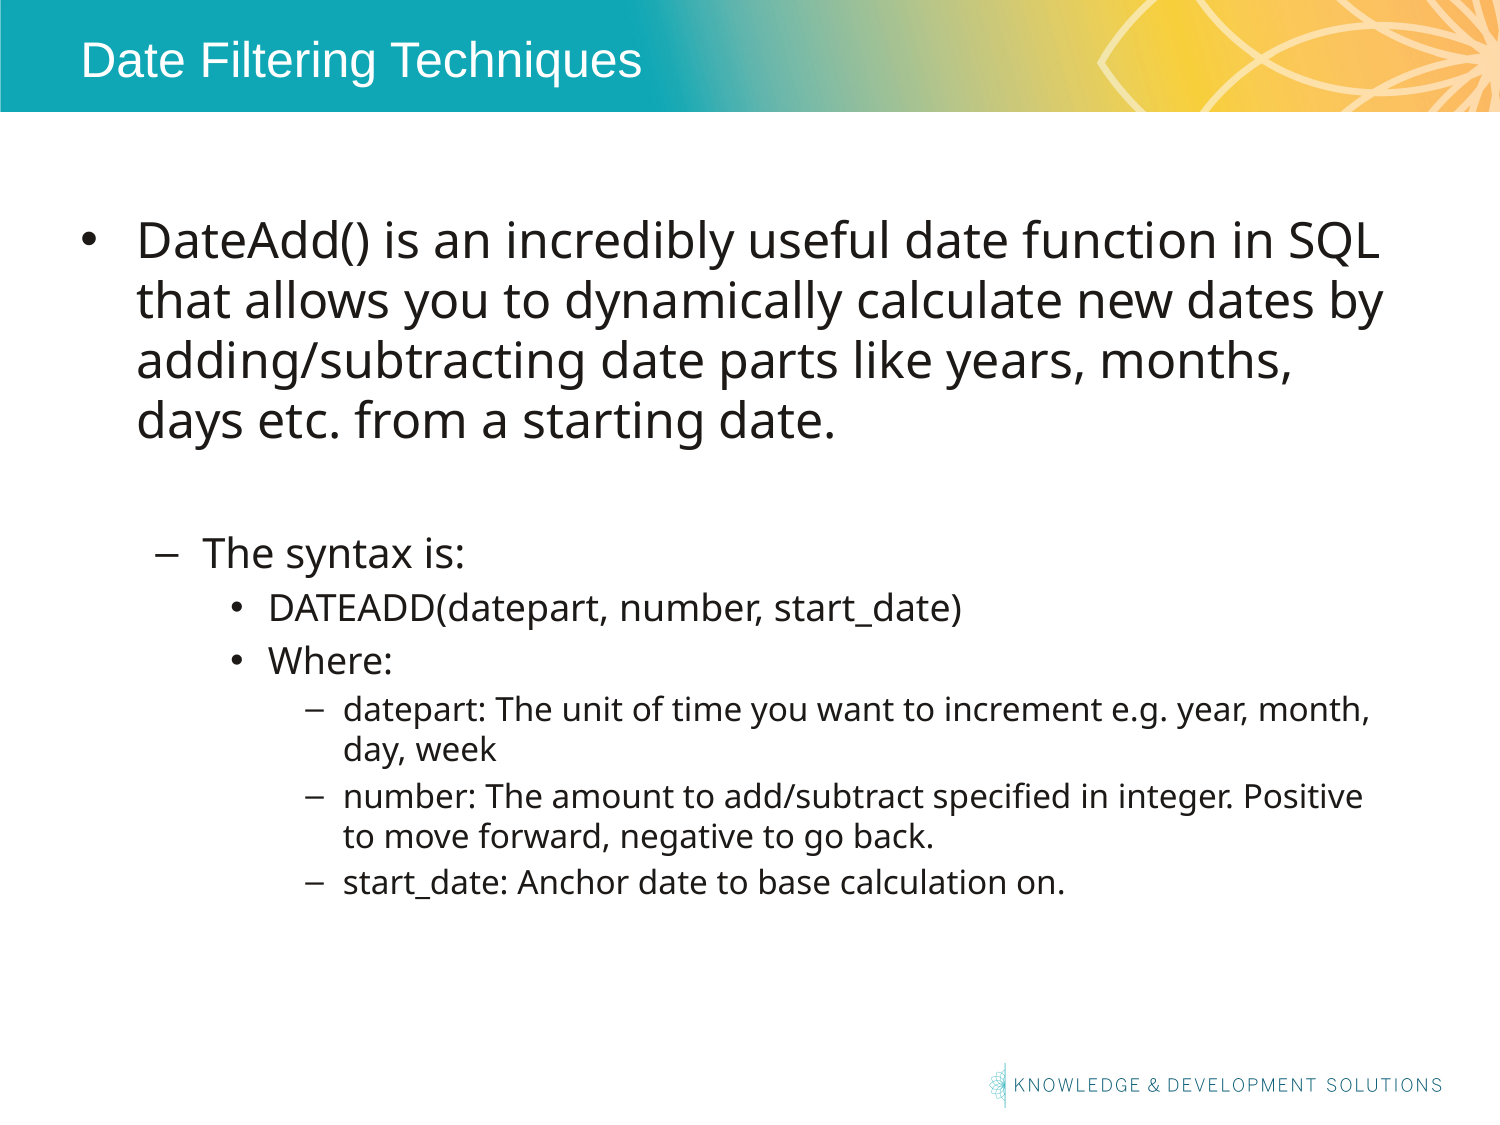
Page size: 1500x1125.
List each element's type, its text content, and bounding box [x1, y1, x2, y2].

picture [0, 0, 1500, 112]
list DateAdd() is an incredibly useful date function in SQL that allows you to dynamically calculate new dates by adding/subtracting date parts like years, months, days etc. from a starting date. The syntax is: DATEADD(datepart, number, start_date) Where: datepart: The unit of time you want to increment e.g. year, month, day, week number: The amount to add/subtract specified in integer. Positive to move forward, negative to go back. start_date: Anchor date to base calculation on. [65, 200, 1416, 1022]
picture [971, 1051, 1500, 1125]
title Date Filtering Techniques [65, 19, 1416, 90]
